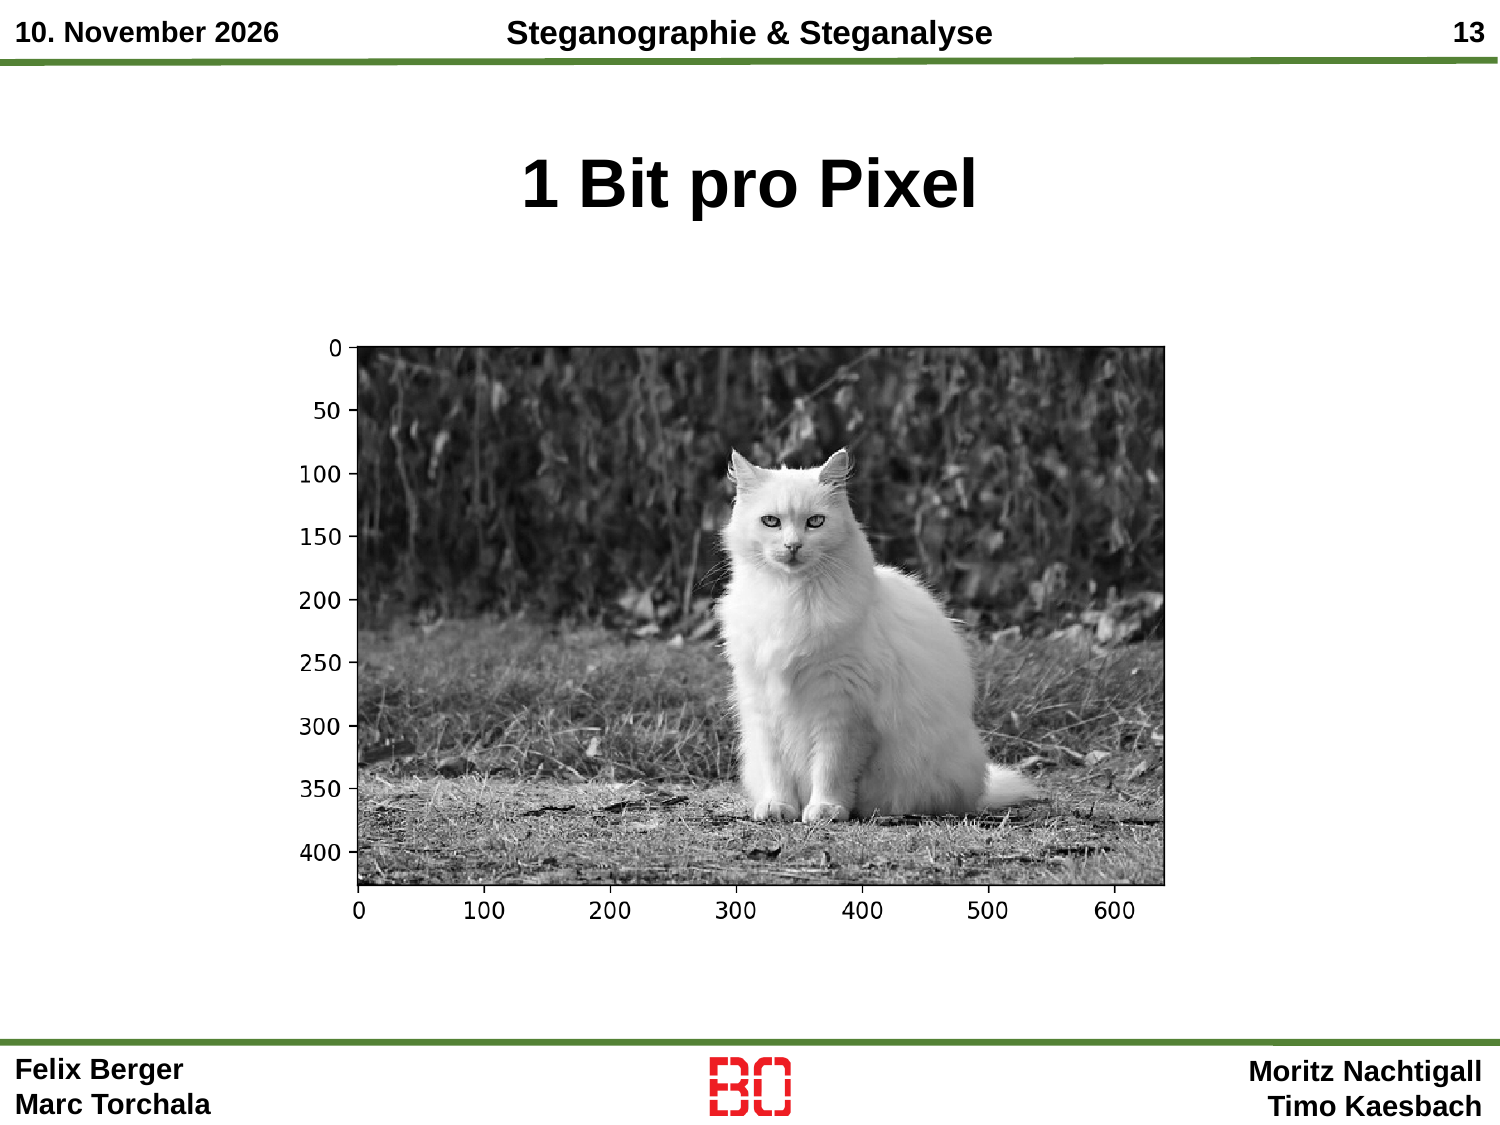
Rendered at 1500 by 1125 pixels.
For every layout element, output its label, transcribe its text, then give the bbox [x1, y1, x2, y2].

title 1 Bit pro Pixel [103, 76, 1397, 295]
picture [227, 221, 1268, 1002]
